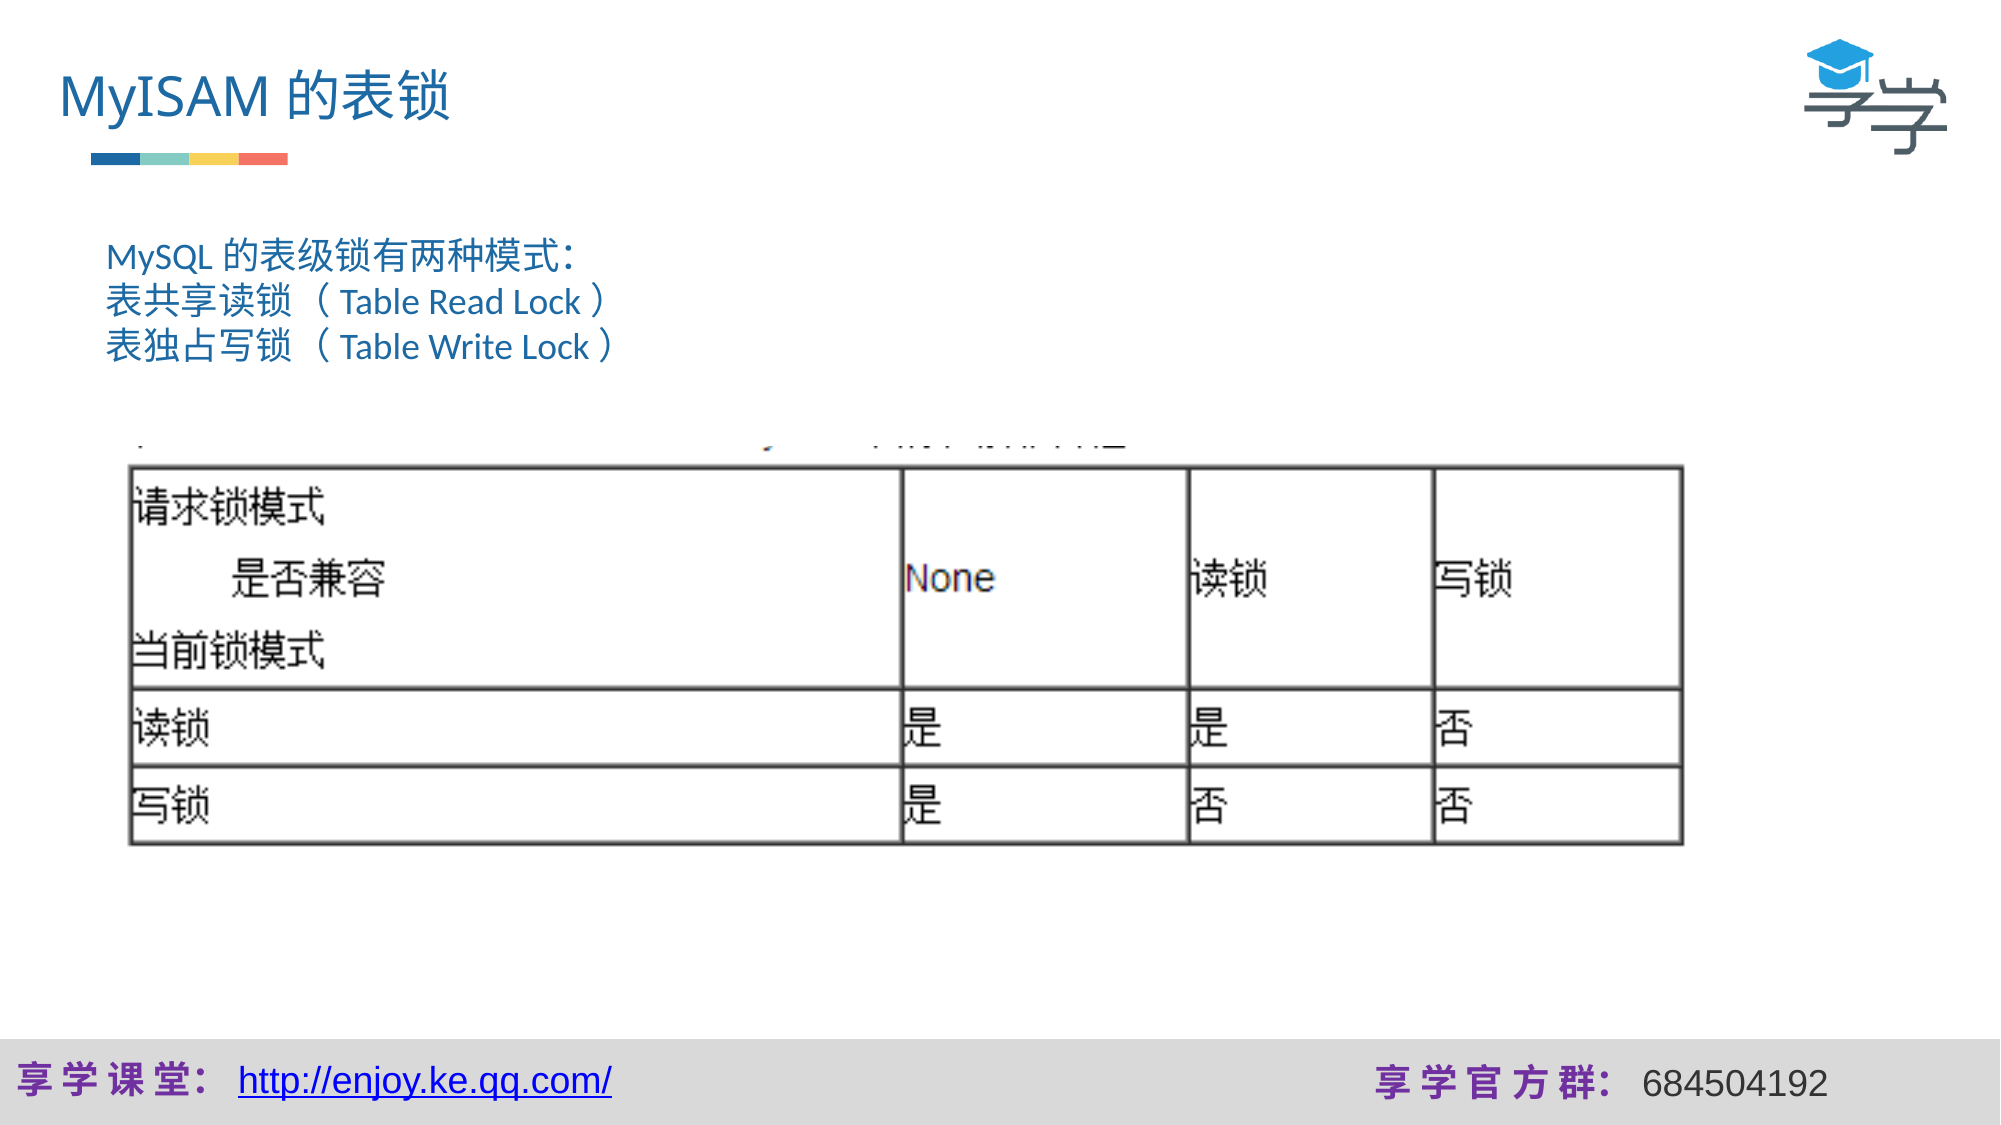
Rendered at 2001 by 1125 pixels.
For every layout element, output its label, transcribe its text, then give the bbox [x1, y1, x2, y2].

picture [104, 446, 1707, 855]
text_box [90, 152, 288, 166]
text_box MyISAM的表锁 [58, 60, 667, 128]
text_box MySQL的表级锁有两种模式： 表共享读锁（Table Read Lock） 表独占写锁（Table Write Lock） [91, 224, 1655, 375]
picture [1799, 20, 1952, 173]
